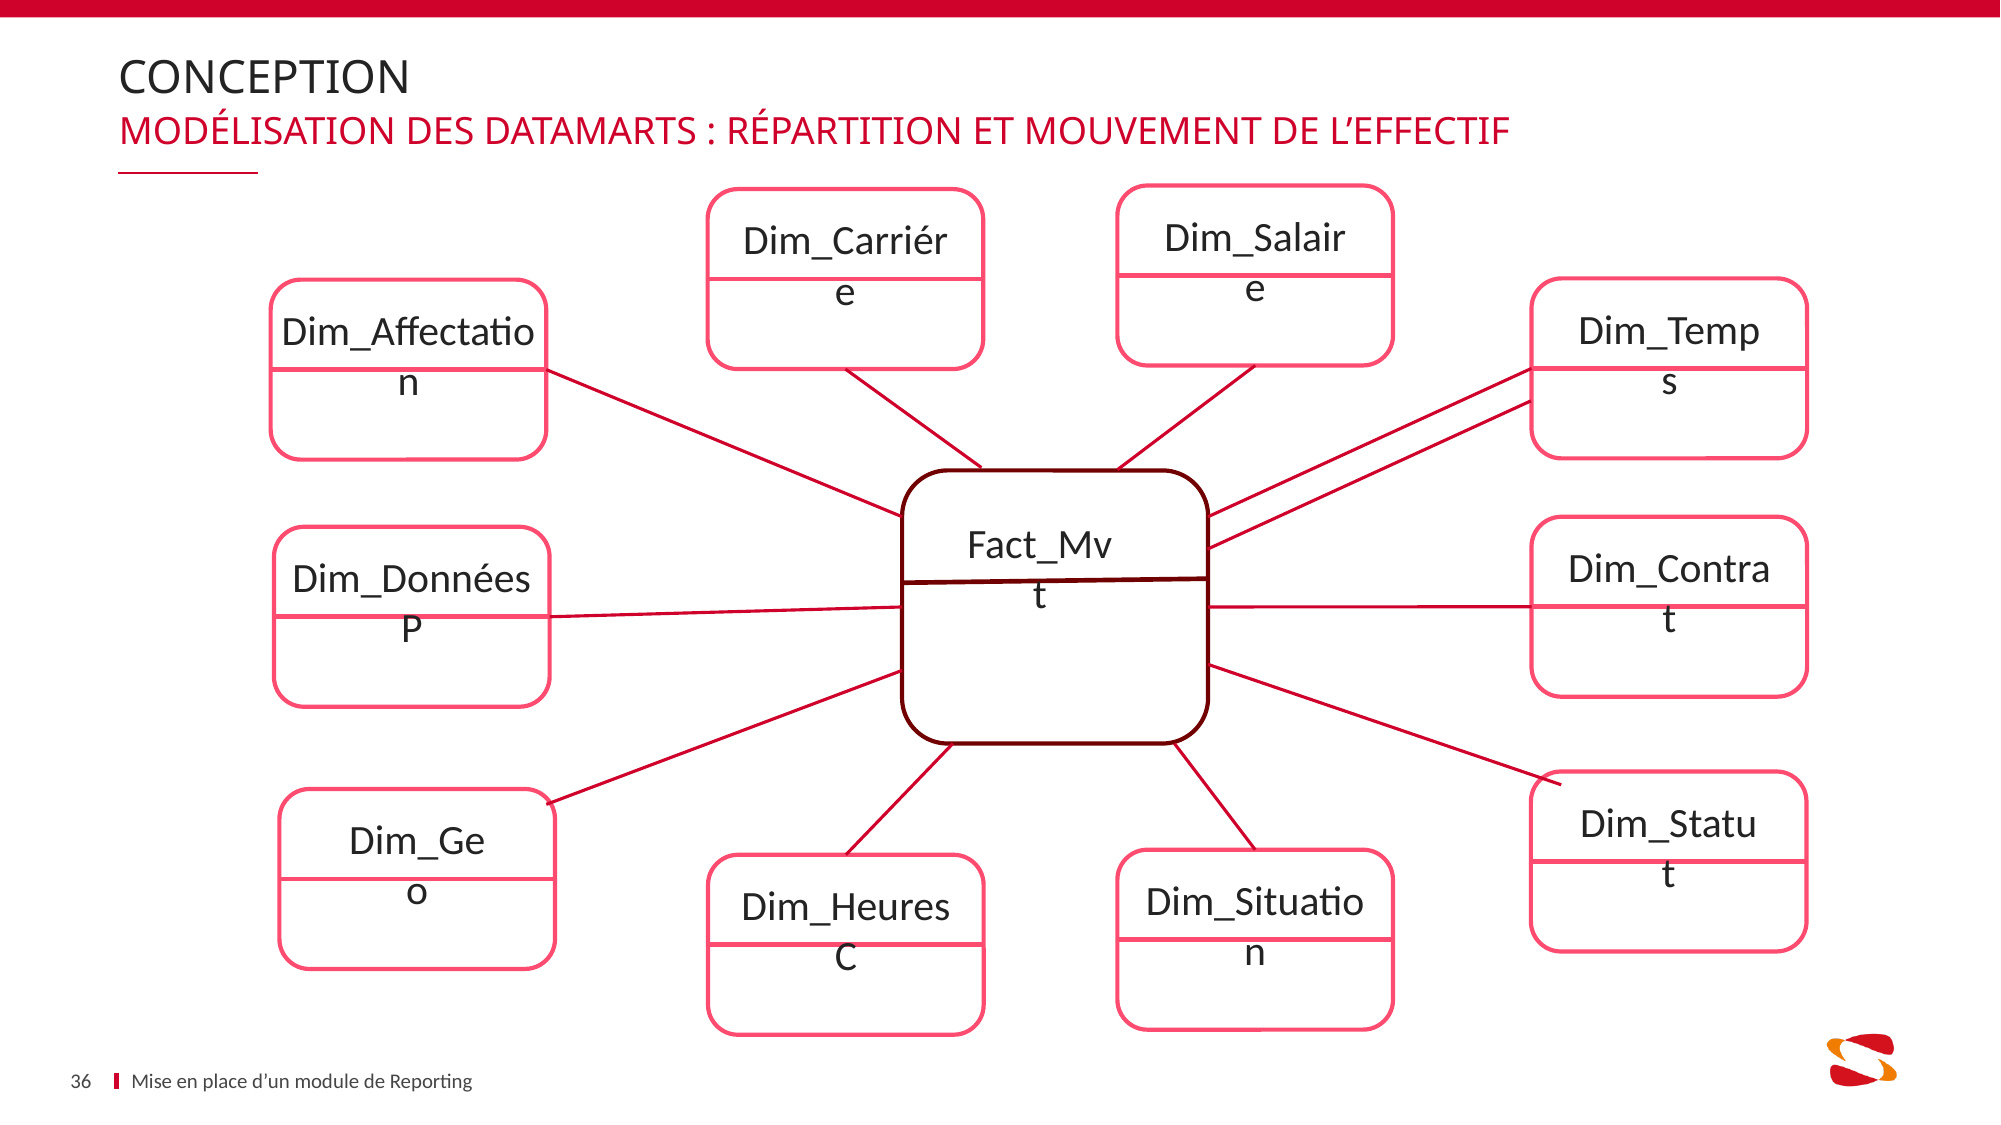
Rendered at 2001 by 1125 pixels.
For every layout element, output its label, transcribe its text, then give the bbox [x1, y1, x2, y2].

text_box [1174, 743, 1256, 850]
text_box [705, 186, 986, 368]
text_box Fact_Mvt [942, 505, 1138, 577]
title Conception [119, 51, 1879, 107]
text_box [1207, 664, 1562, 786]
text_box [545, 670, 903, 805]
text_box Dim_HeuresC [712, 867, 980, 940]
picture [1815, 1025, 1908, 1094]
text_box Dim_Salaire [1136, 198, 1375, 271]
text_box Dim_DonnéesP [263, 539, 560, 612]
text_box Dim_Temps [1552, 291, 1787, 364]
text_box [705, 852, 986, 1037]
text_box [549, 606, 903, 617]
text_box [1115, 183, 1396, 366]
text_box [276, 524, 547, 540]
text_box Dim_Affectation [252, 292, 565, 365]
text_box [1117, 365, 1256, 470]
footer Mise en place d’un module de Reporting [116, 1066, 1111, 1094]
text_box [273, 277, 544, 292]
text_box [1207, 400, 1532, 550]
text_box [1528, 769, 1809, 954]
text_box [845, 743, 954, 855]
text_box [899, 589, 1211, 746]
text_box [1529, 514, 1810, 699]
text_box Dim_Statut [1554, 784, 1783, 857]
text_box [1529, 276, 1810, 461]
text_box [271, 612, 552, 709]
text_box Dim_Carriére [714, 202, 977, 275]
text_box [545, 369, 903, 517]
slide_number 36 [26, 1066, 92, 1094]
text_box Dim_Geo [320, 802, 515, 875]
text_box Dim_Contrat [1543, 529, 1796, 602]
text_box [277, 786, 558, 972]
text_box [900, 468, 1211, 580]
text_box Dim_Situation [1116, 862, 1394, 935]
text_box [901, 368, 982, 468]
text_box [1258, 368, 1532, 400]
list Modélisation des DataMarts : Répartition et mouvement de l’effectif [119, 107, 1879, 152]
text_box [901, 578, 1209, 583]
text_box [1115, 847, 1396, 1032]
text_box [268, 365, 549, 462]
